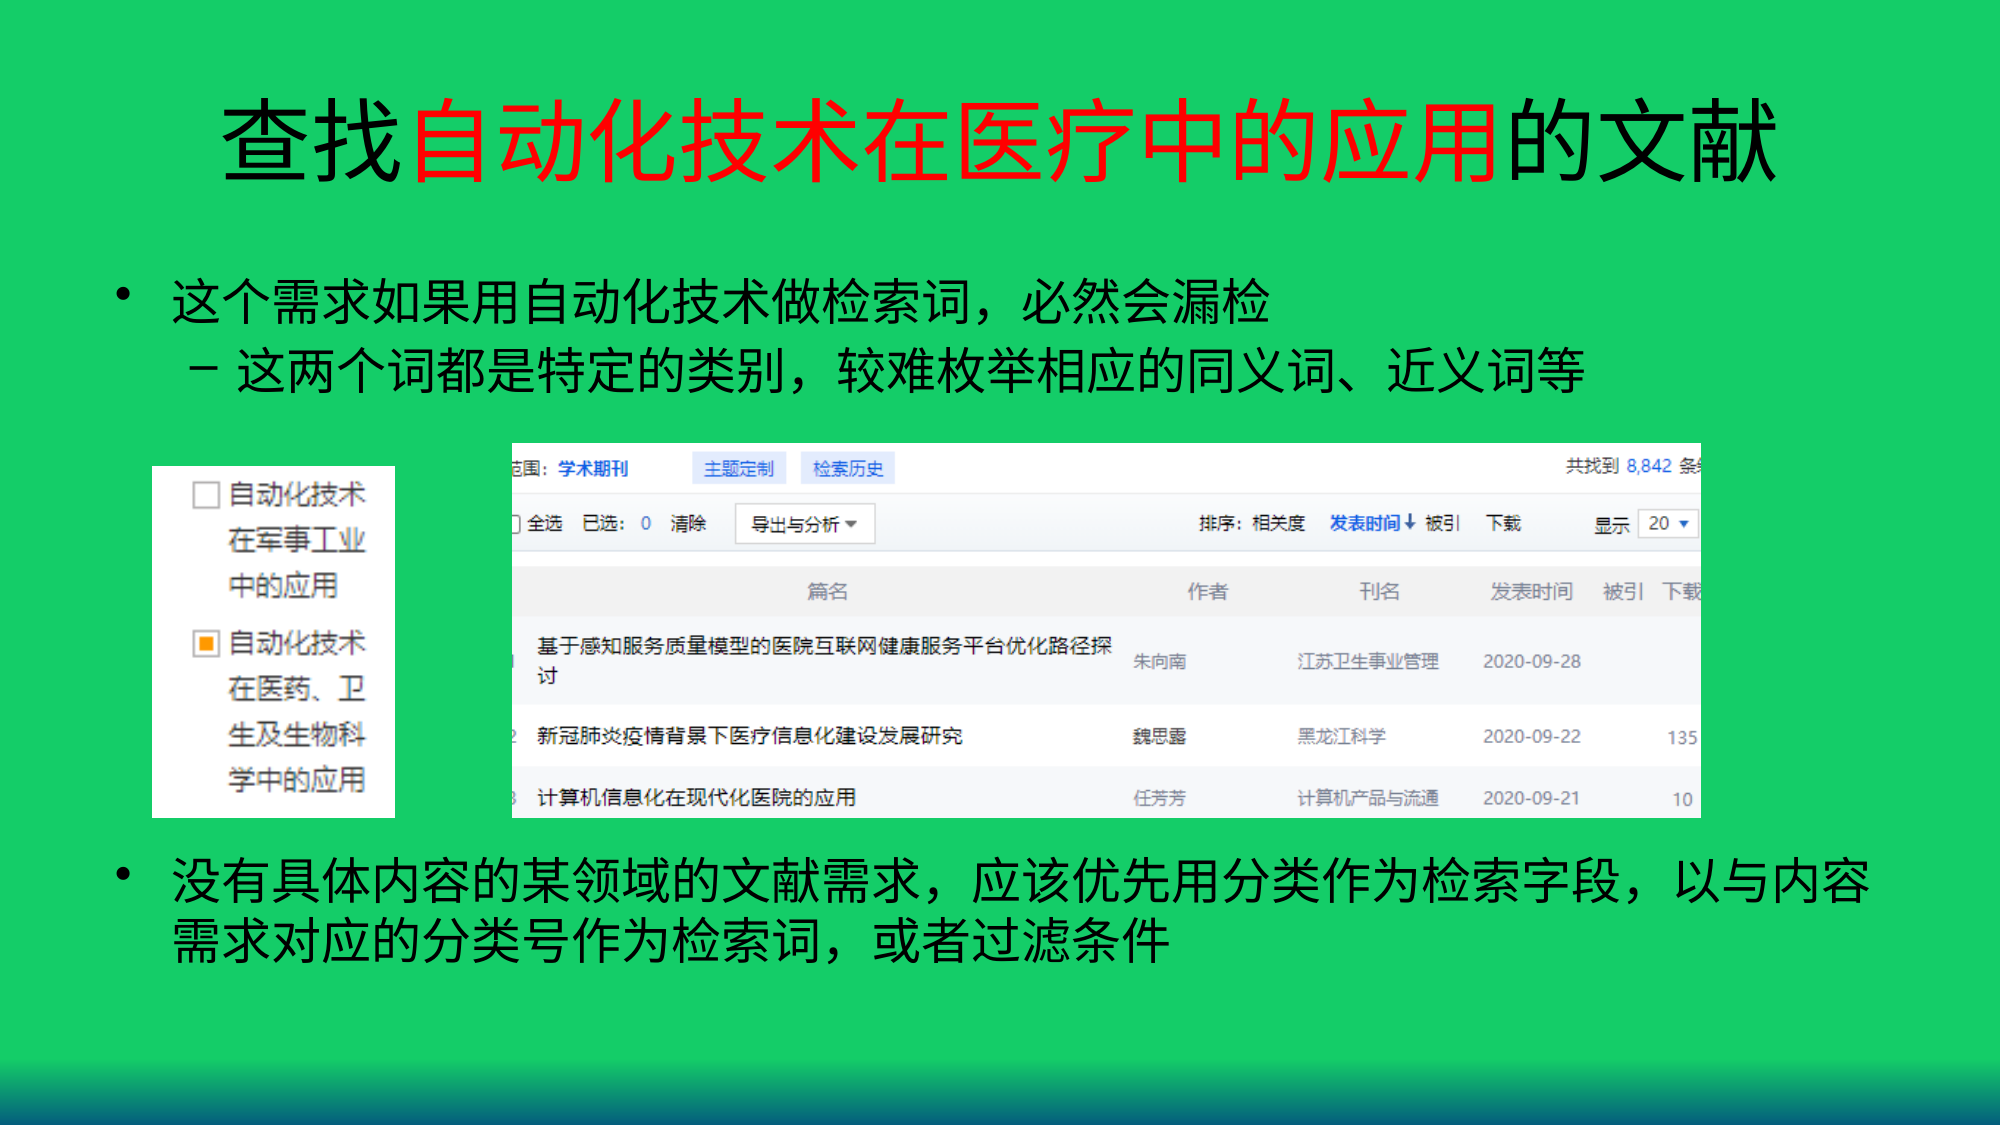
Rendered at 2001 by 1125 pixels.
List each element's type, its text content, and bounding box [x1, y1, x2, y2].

list 这个需求如果用自动化技术做检索词，必然会漏检 这两个词都是特定的类别，较难枚举相应的同义词、近义词等 没有具体内容的某领域的文献需求，应该优先用分类作为检索字段，以与内容需求对应的分类号作为检索词，或者过滤条件 [99, 262, 1901, 1053]
picture [512, 443, 1701, 818]
title 查找自动化技术在医疗中的应用的文献 [99, 44, 1901, 233]
picture [152, 466, 395, 818]
